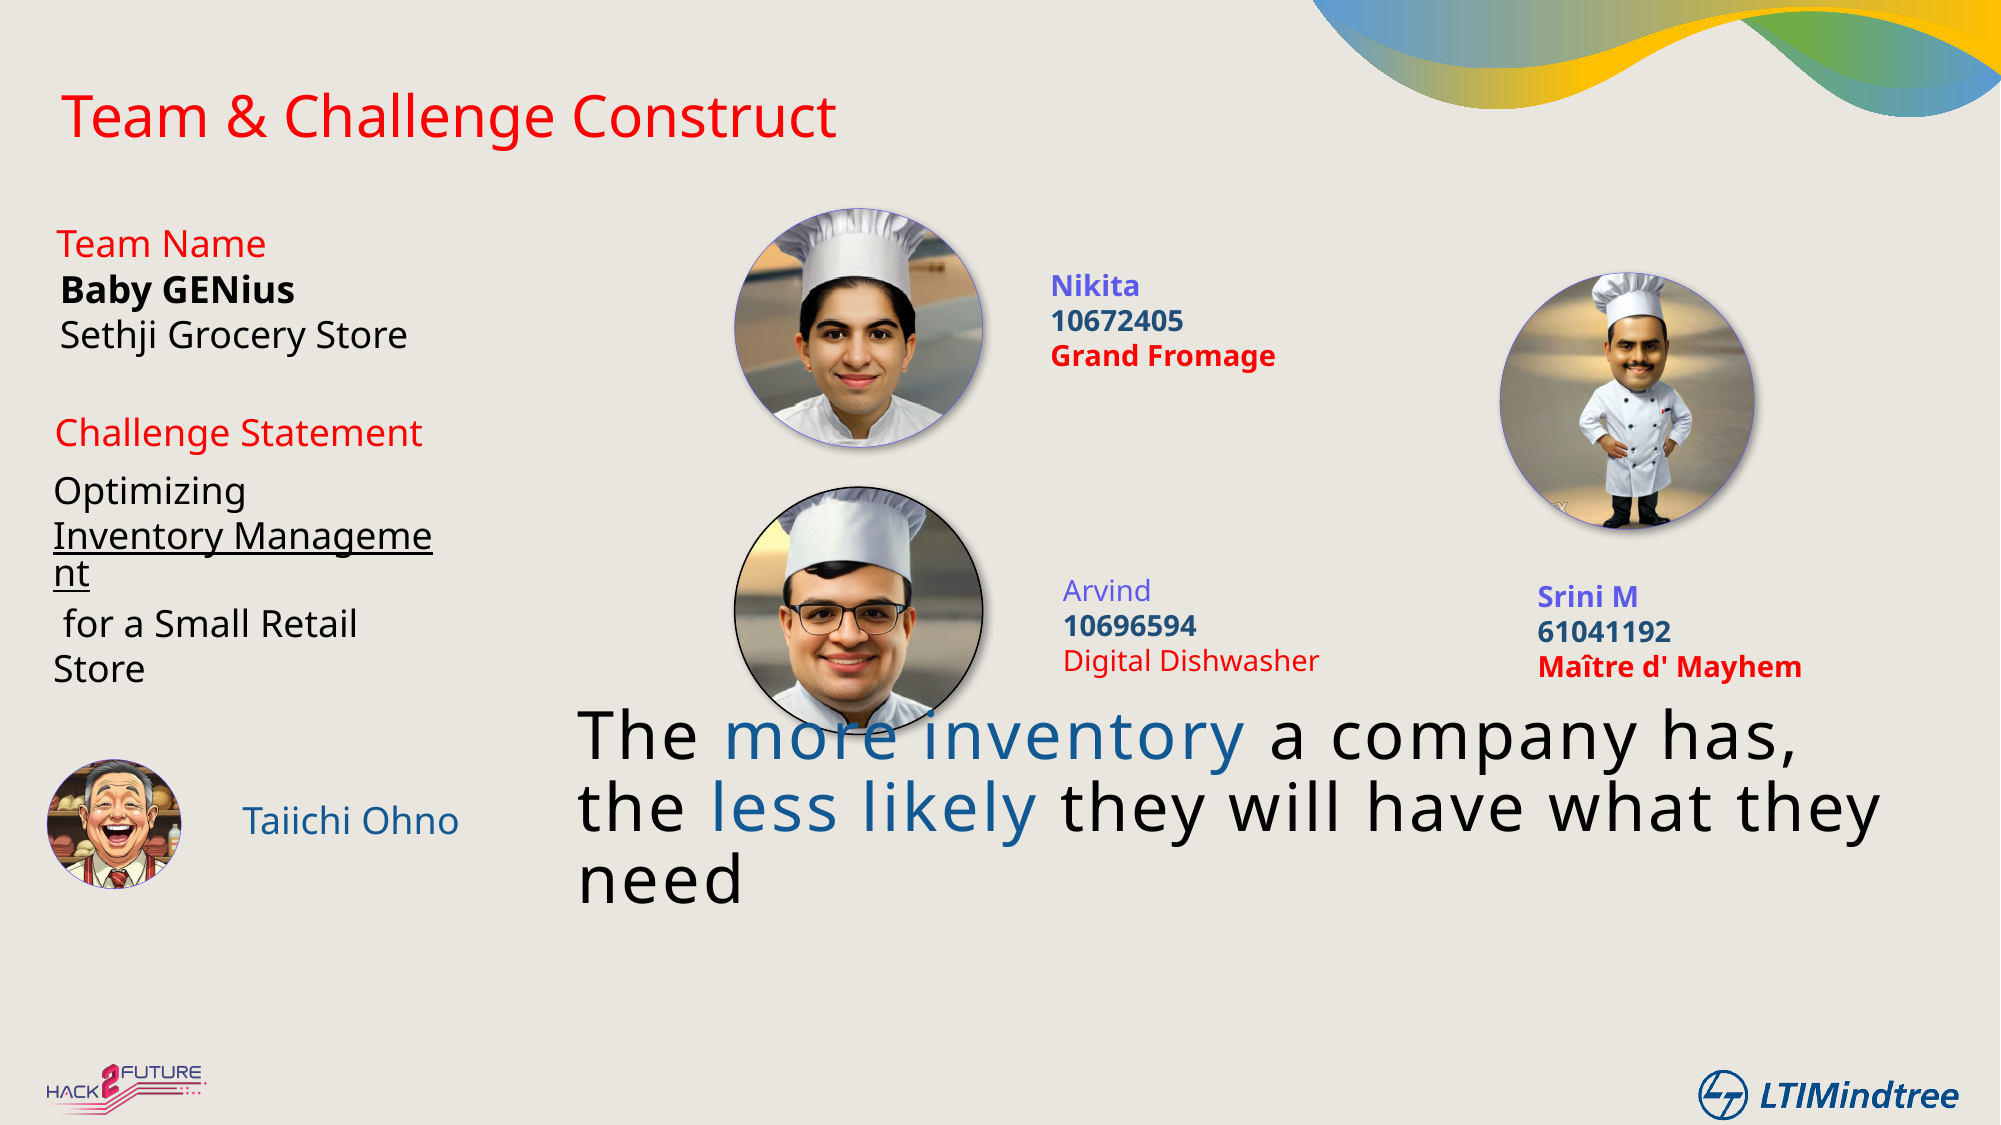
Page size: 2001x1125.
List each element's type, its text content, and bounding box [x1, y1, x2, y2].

text_box Arvind 10696594 Digital Dishwasher [1048, 564, 1338, 685]
text_box Optimizing Inventory Management for a Small Retail Store [38, 459, 450, 661]
text_box Baby GENius Sethji Grocery Store [44, 258, 450, 364]
picture [1499, 272, 1755, 530]
picture [1694, 1066, 1962, 1123]
picture [734, 487, 983, 735]
text_box Challenge Statement [39, 401, 482, 461]
picture [47, 1064, 209, 1115]
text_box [1311, 0, 2000, 117]
picture [734, 208, 983, 448]
text_box Team Name [41, 212, 484, 273]
text_box The more inventory a company has, the less likely they will have what they need [562, 758, 1928, 926]
text_box Srini M 61041192 Maître d' Mayhem [1522, 570, 1867, 691]
text_box Team & Challenge Construct [47, 79, 1966, 182]
picture [47, 759, 182, 889]
text_box Taiichi Ohno [227, 789, 1230, 850]
text_box Nikita 10672405 Grand Fromage [1035, 260, 1350, 380]
